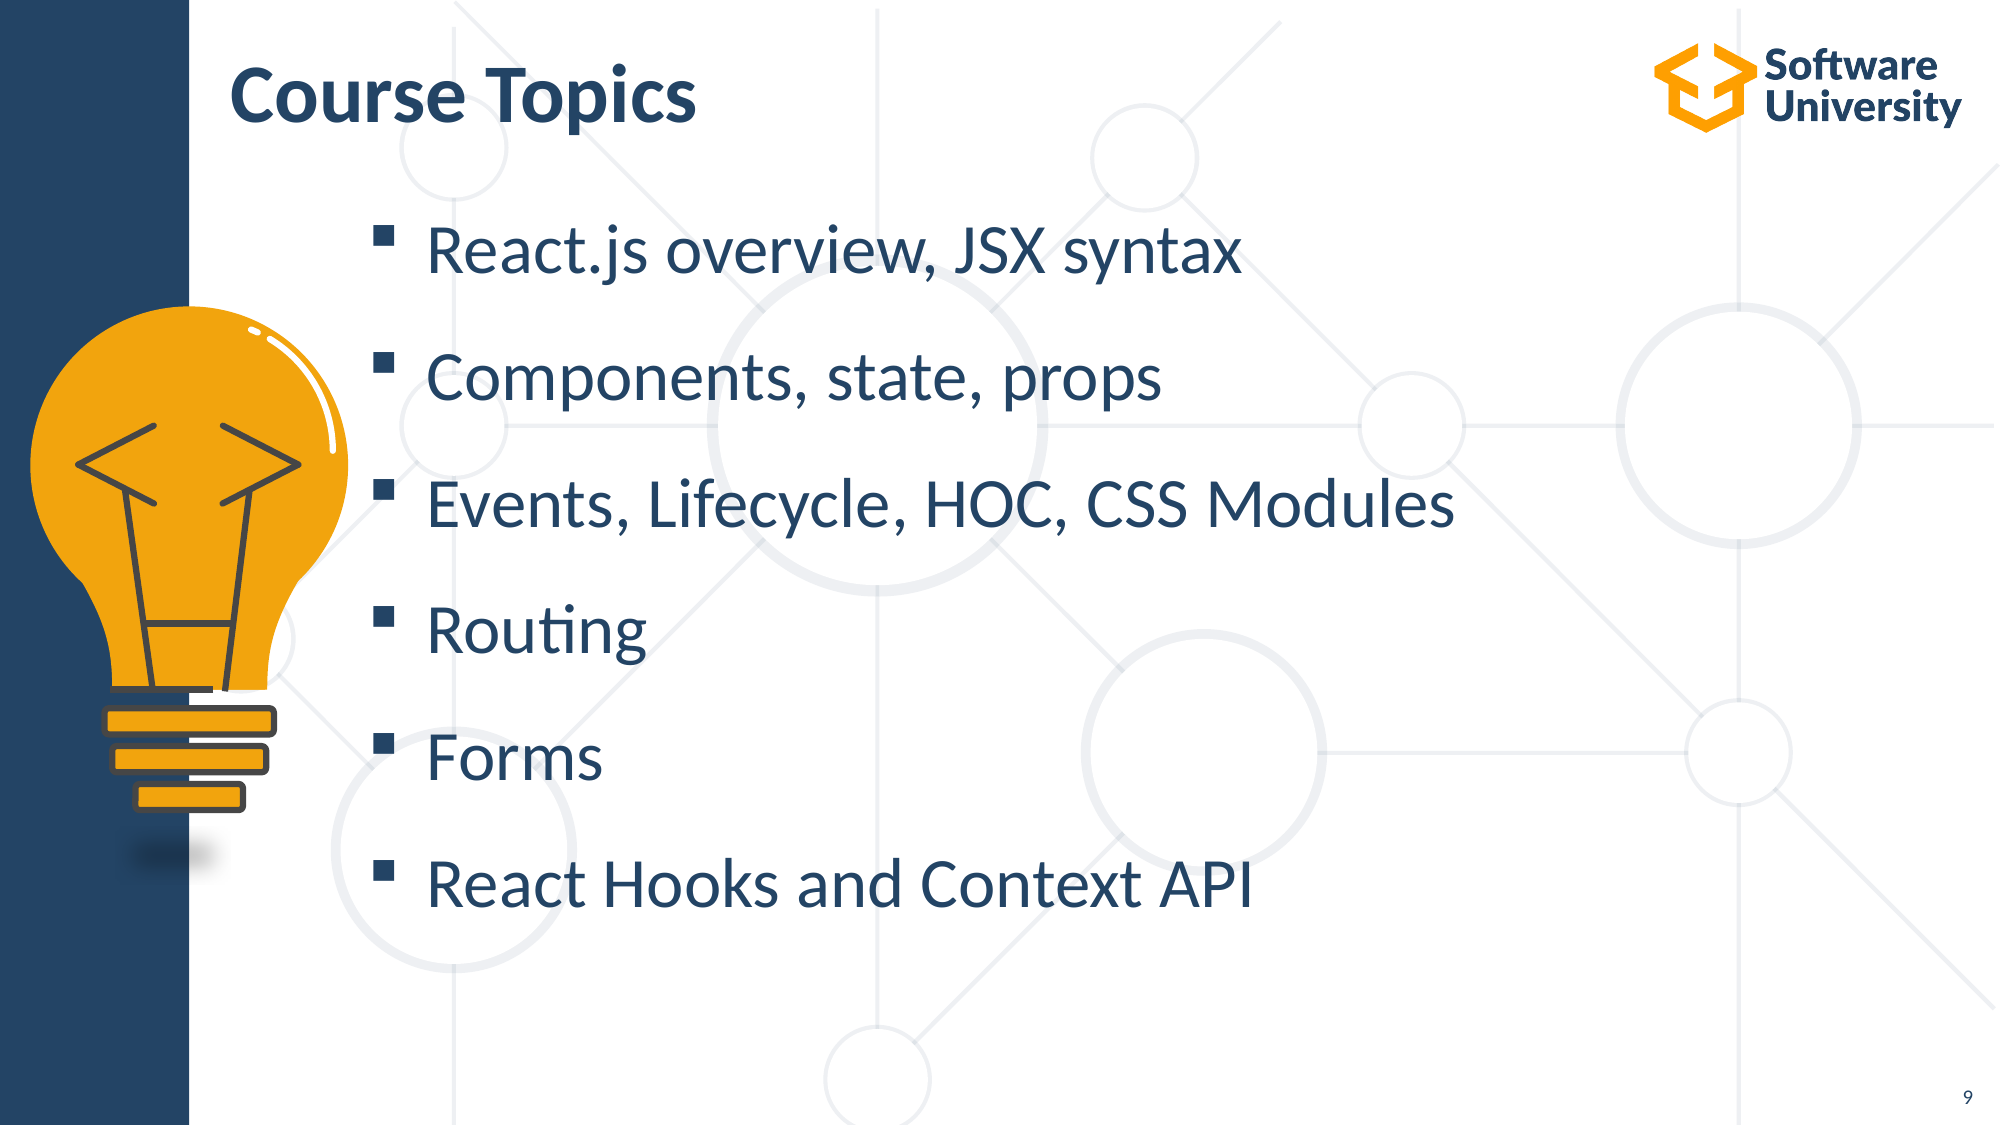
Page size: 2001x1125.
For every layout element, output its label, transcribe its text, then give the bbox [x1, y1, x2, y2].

title Course Topics [212, 16, 1628, 162]
picture [1641, 31, 1973, 145]
text_box 9 [1927, 1067, 1989, 1117]
list React.js overview, JSX syntax Components, state, props Events, Lifecycle, HOC, CSS Modules Routing Forms React Hooks and Context API [350, 179, 1979, 1046]
